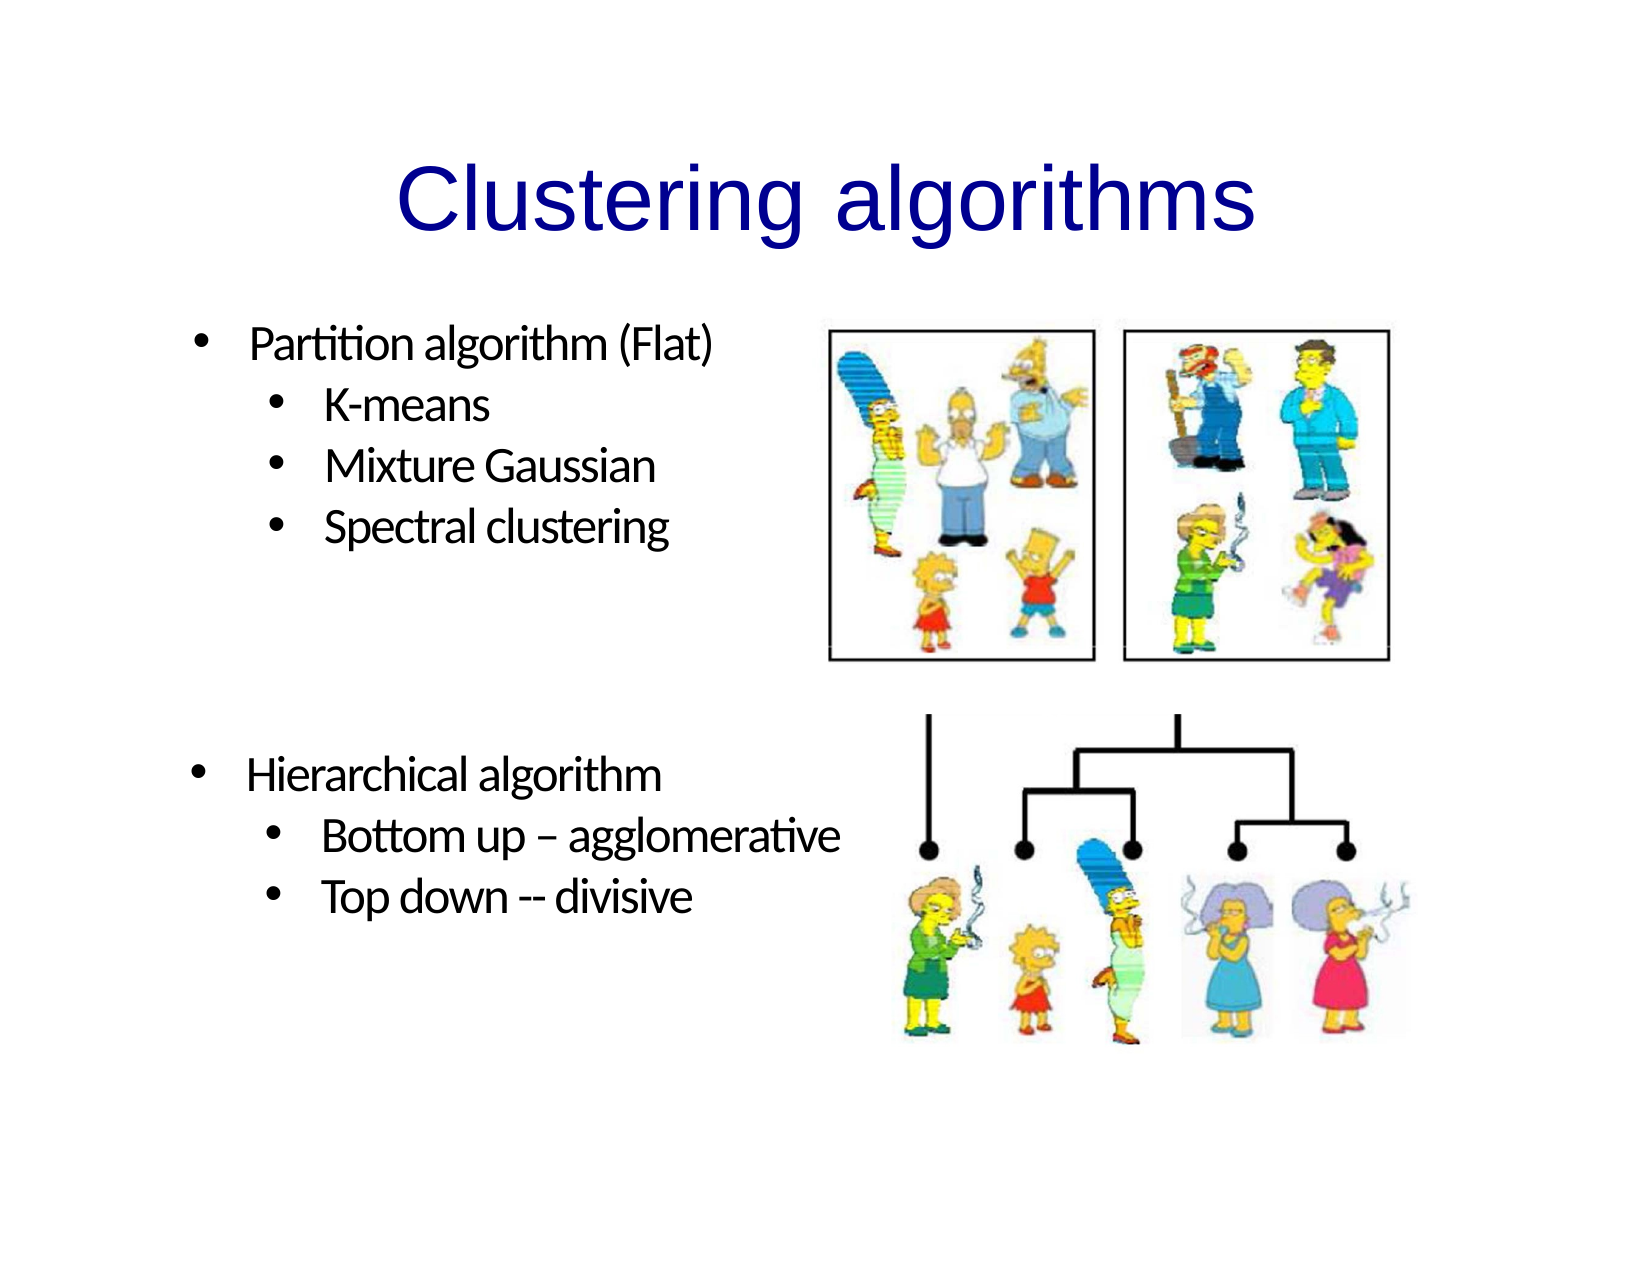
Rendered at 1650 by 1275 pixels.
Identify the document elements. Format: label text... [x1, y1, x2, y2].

text_box [174, 287, 1447, 715]
text_box Partition algorithm (Flat) K-means Mixture Gaussian Spectral clustering [190, 309, 784, 554]
text_box [812, 309, 1411, 683]
title Clustering algorithms [392, 138, 1258, 287]
text_box Hierarchical algorithm Bottom up – agglomerative Top down -- divisive [187, 740, 892, 924]
text_box [891, 715, 1418, 1054]
